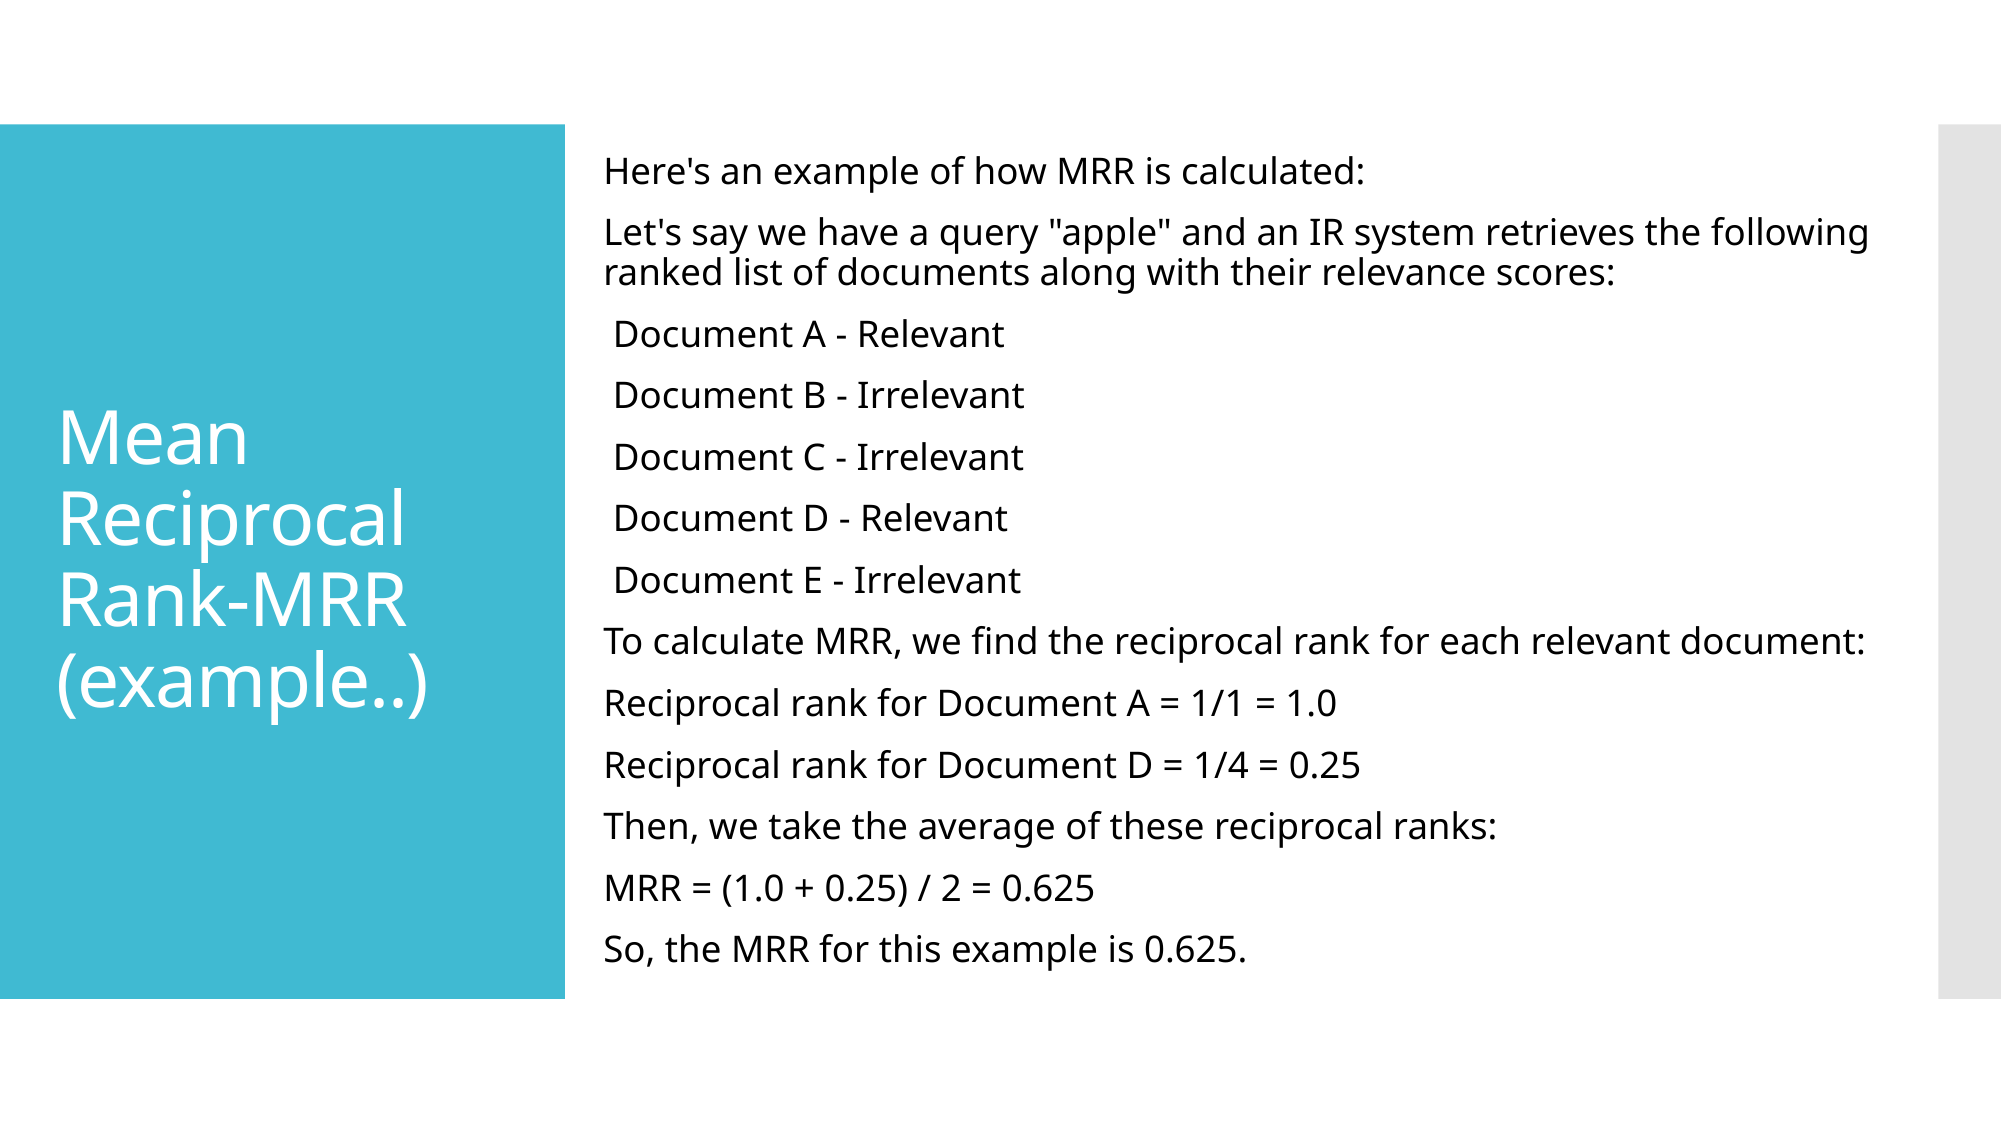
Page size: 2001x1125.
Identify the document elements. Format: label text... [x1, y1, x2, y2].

list Here's an example of how MRR is calculated: Let's say we have a query "apple" and an IR system retrieves the following ranked list of documents along with their relevance scores: Document A - Relevant Document B - Irrelevant Document C - Irrelevant Document D - Relevant Document E - Irrelevant To calculate MRR, we find the reciprocal rank for each relevant document: Reciprocal rank for Document A = 1/1 = 1.0 Reciprocal rank for Document D = 1/4 = 0.25 Then, we take the average of these reciprocal ranks: MRR = (1.0 + 0.25) / 2 = 0.625 So, the MRR for this example is 0.625. [588, 141, 1907, 982]
title Mean Reciprocal Rank-MRR (example..) [41, 184, 525, 940]
